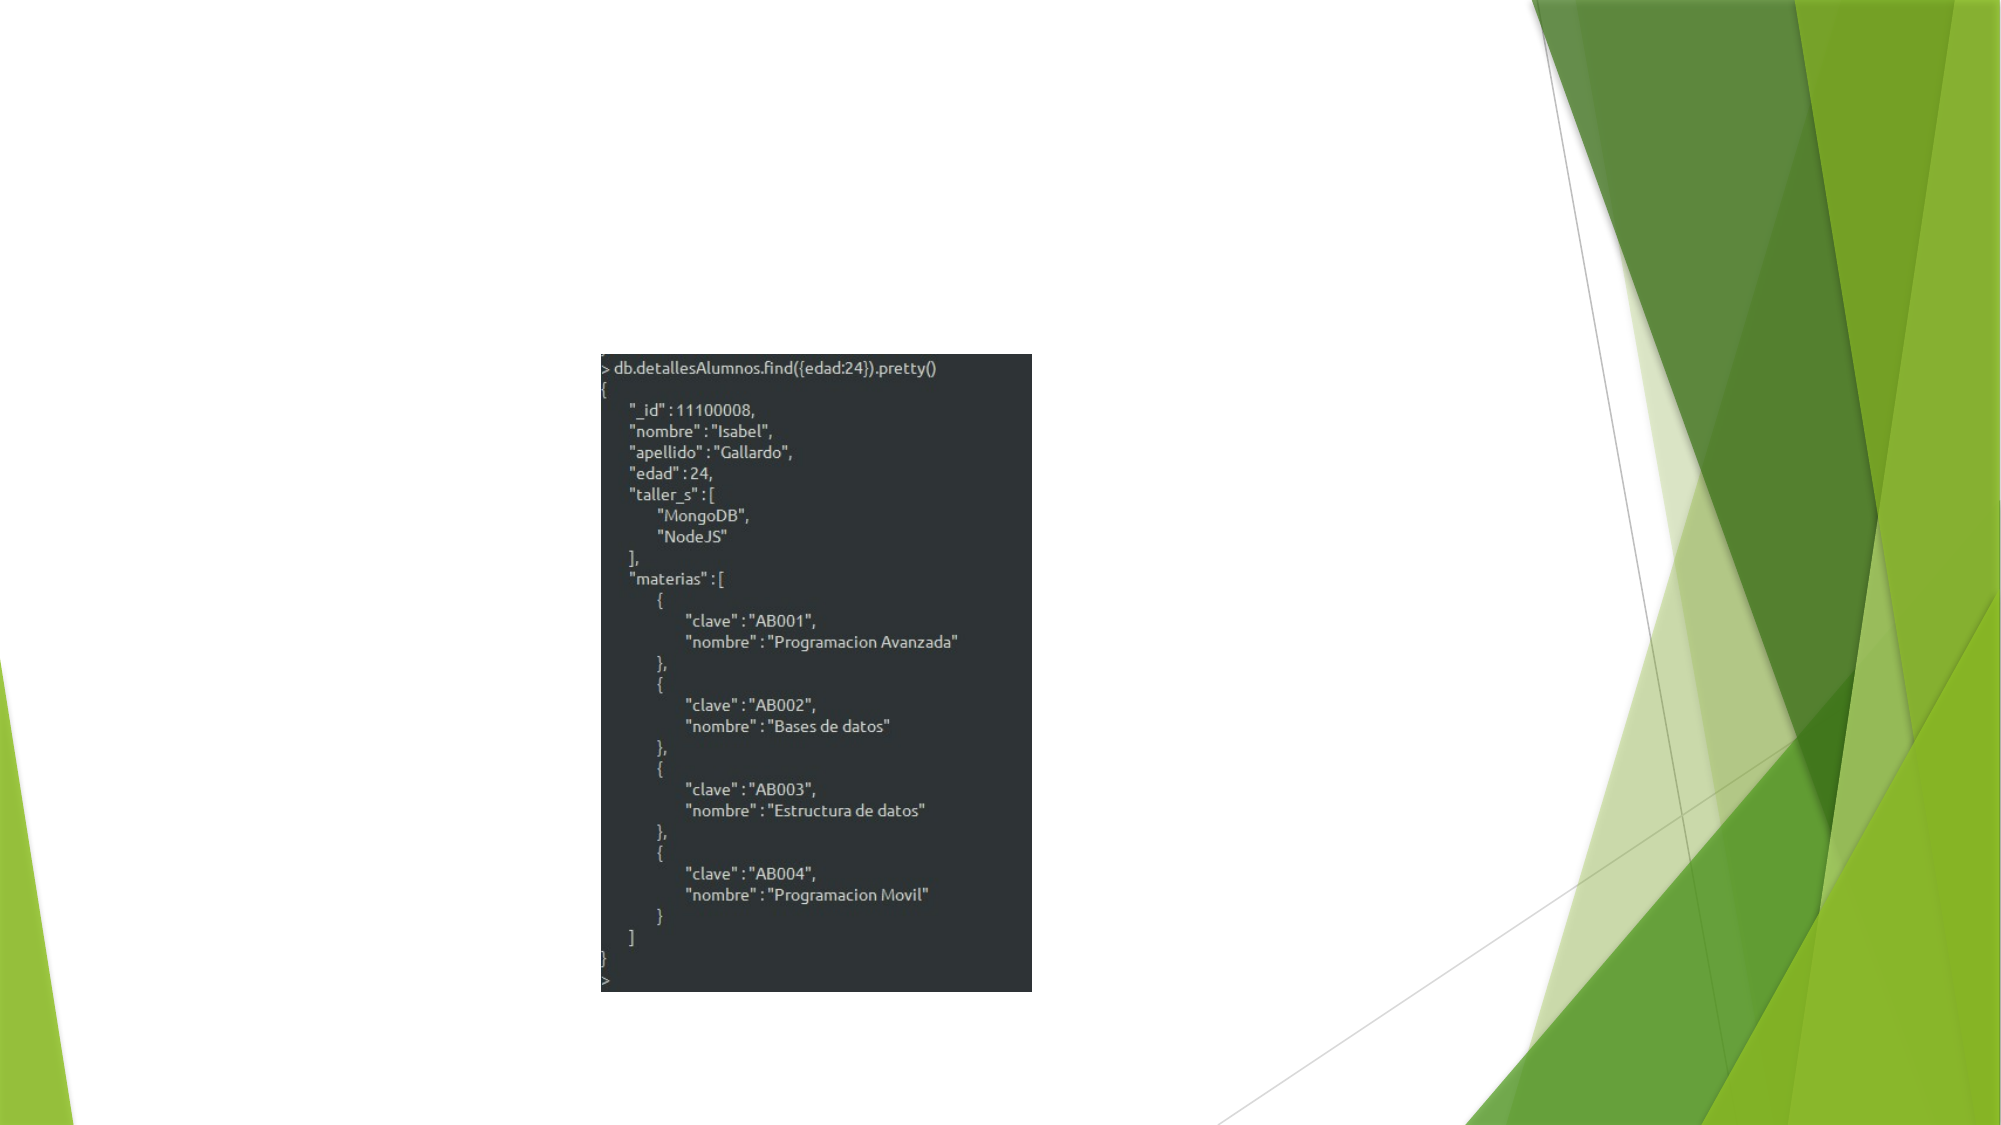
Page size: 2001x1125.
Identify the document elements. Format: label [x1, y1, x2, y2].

list [600, 353, 1032, 992]
